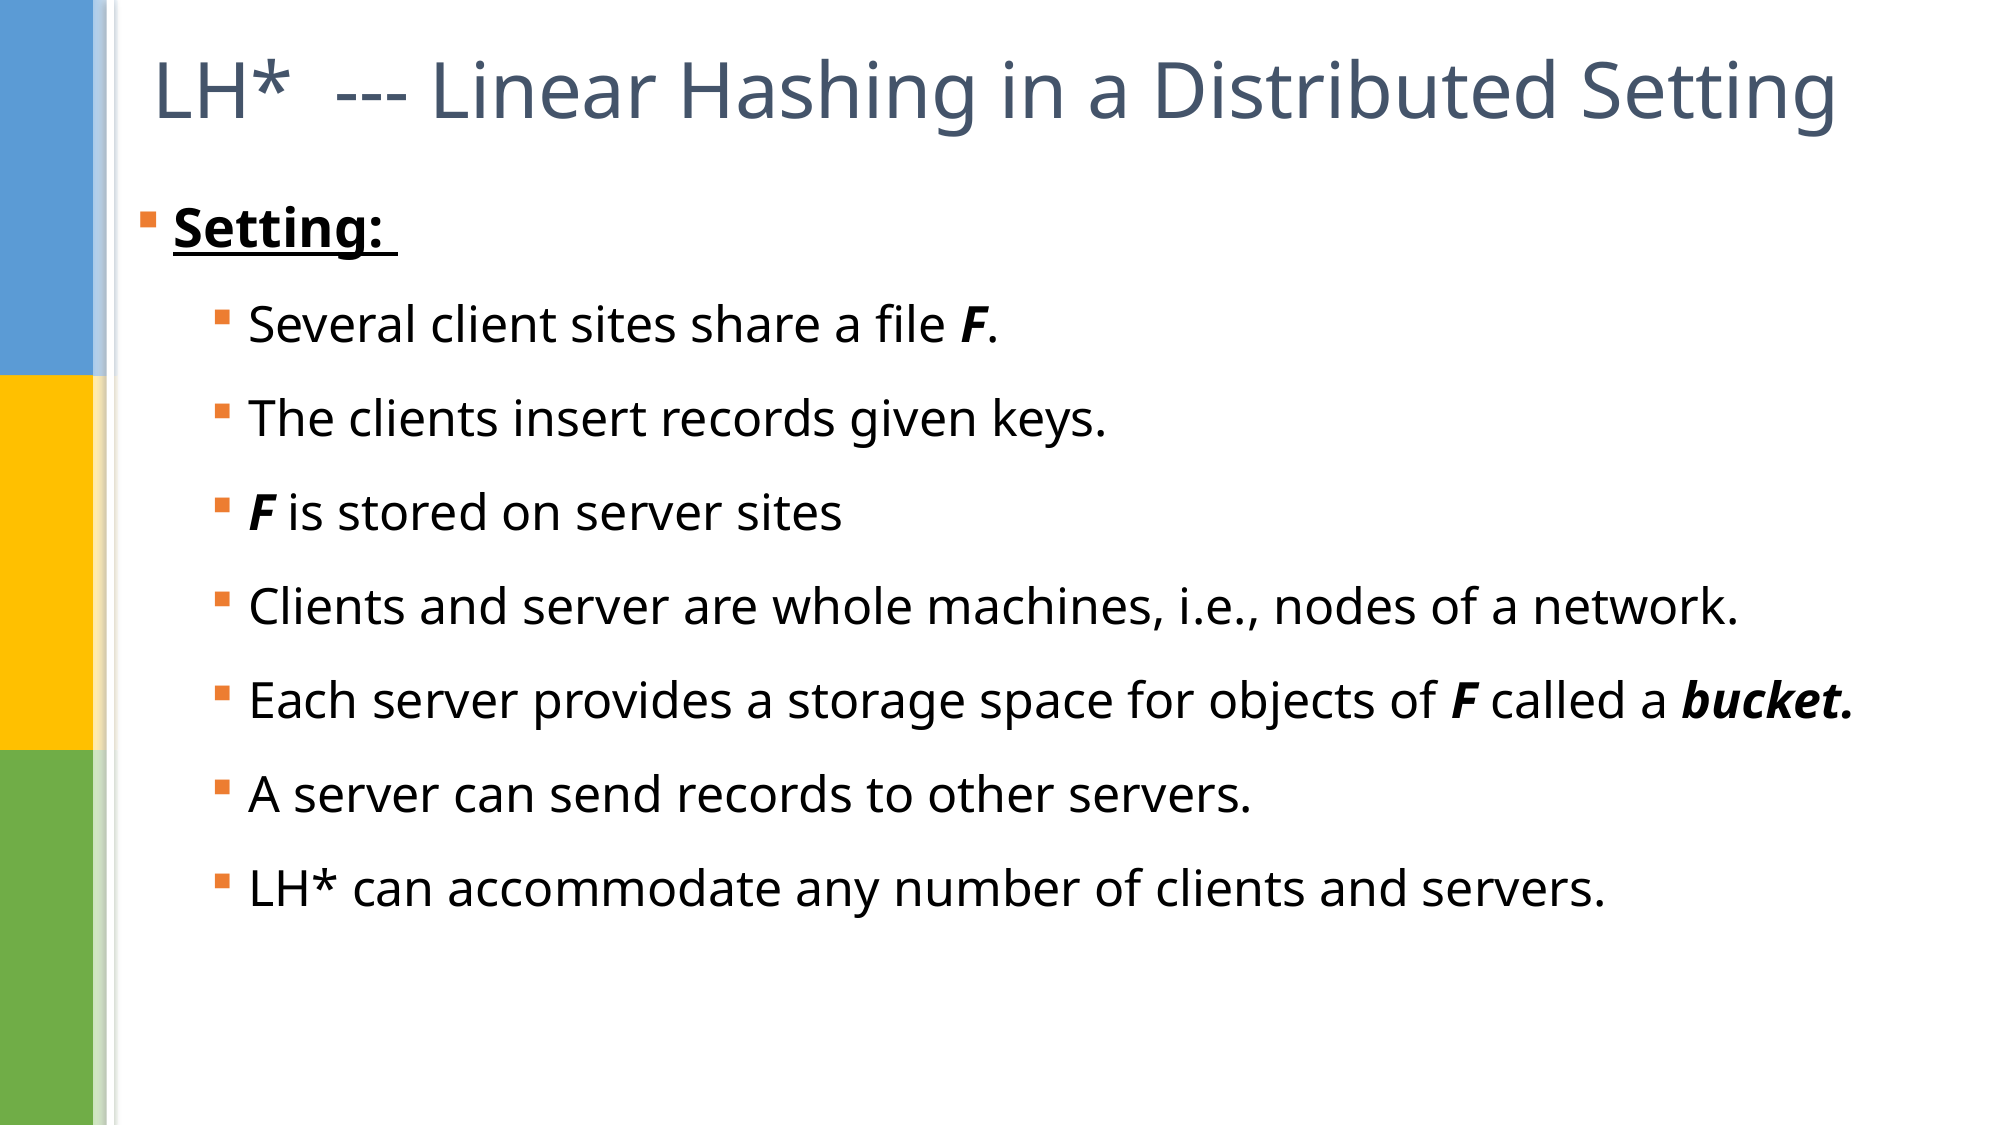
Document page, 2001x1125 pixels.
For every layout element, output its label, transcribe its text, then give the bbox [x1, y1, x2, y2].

title LH* --- Linear Hashing in a Distributed Setting [137, 22, 1955, 153]
text_box Setting: Several client sites share a file F. The clients insert records given keys. F is stored on server sites Clients and server are whole machines, i.e., nodes of a network. Each server provides a storage space for objects of F called a bucket. A server can send records to other servers. LH* can accommodate any number of clients and servers. [120, 193, 1955, 1001]
